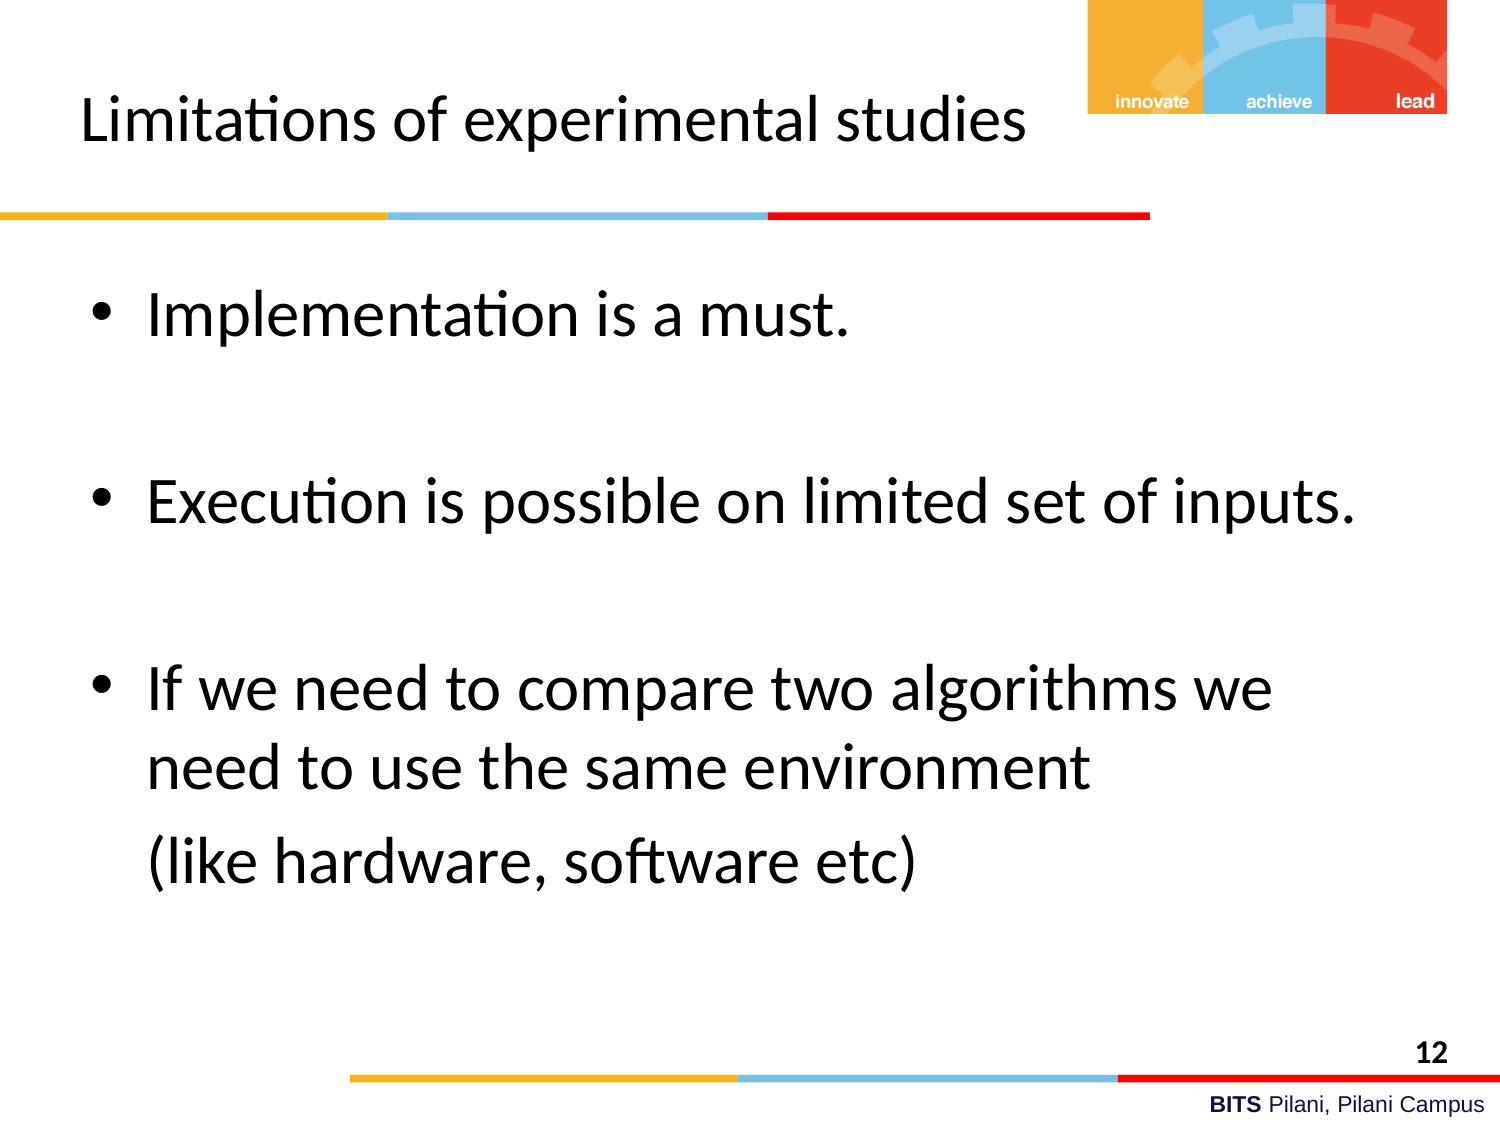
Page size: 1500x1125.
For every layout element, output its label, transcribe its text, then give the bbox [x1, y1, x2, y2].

list Implementation is a must. Execution is possible on limited set of inputs. If we need to compare two algorithms we need to use the same environment (like hardware, software etc) [75, 262, 1425, 1005]
picture [1087, 0, 1448, 114]
title Limitations of experimental studies [64, 45, 1069, 185]
slide_number 12 [1399, 1023, 1500, 1072]
